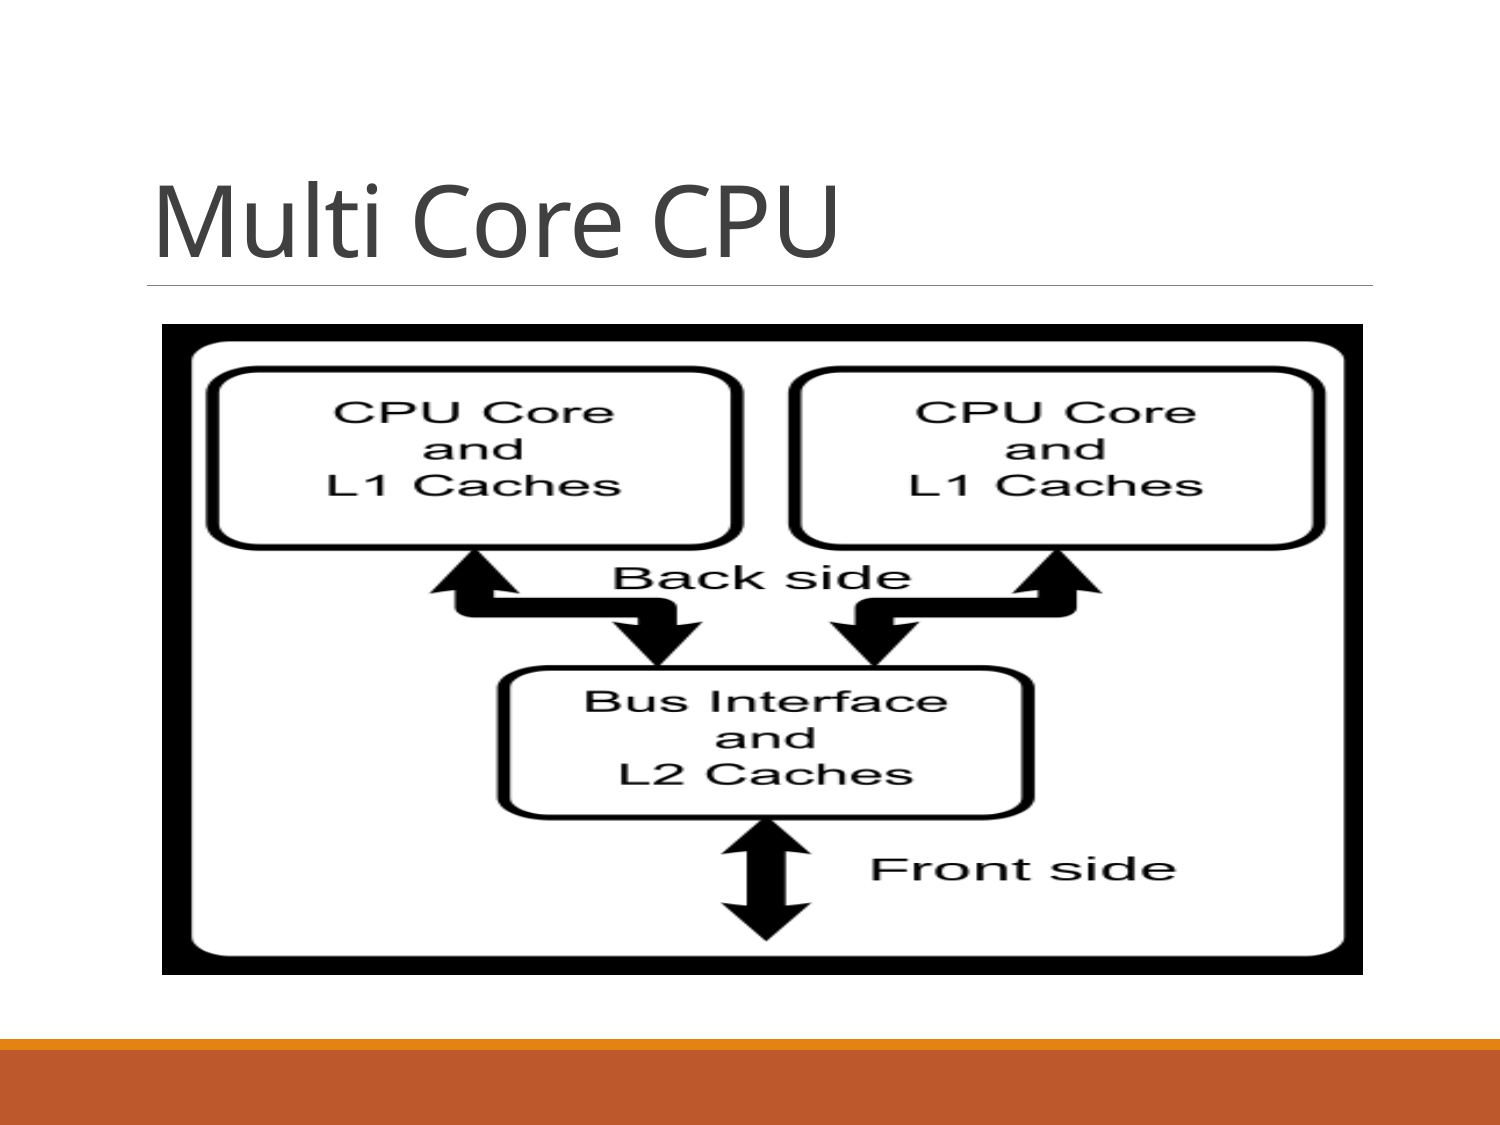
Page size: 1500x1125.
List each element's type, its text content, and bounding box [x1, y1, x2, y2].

title Multi Core CPU [135, 47, 1373, 285]
picture [161, 324, 1363, 976]
